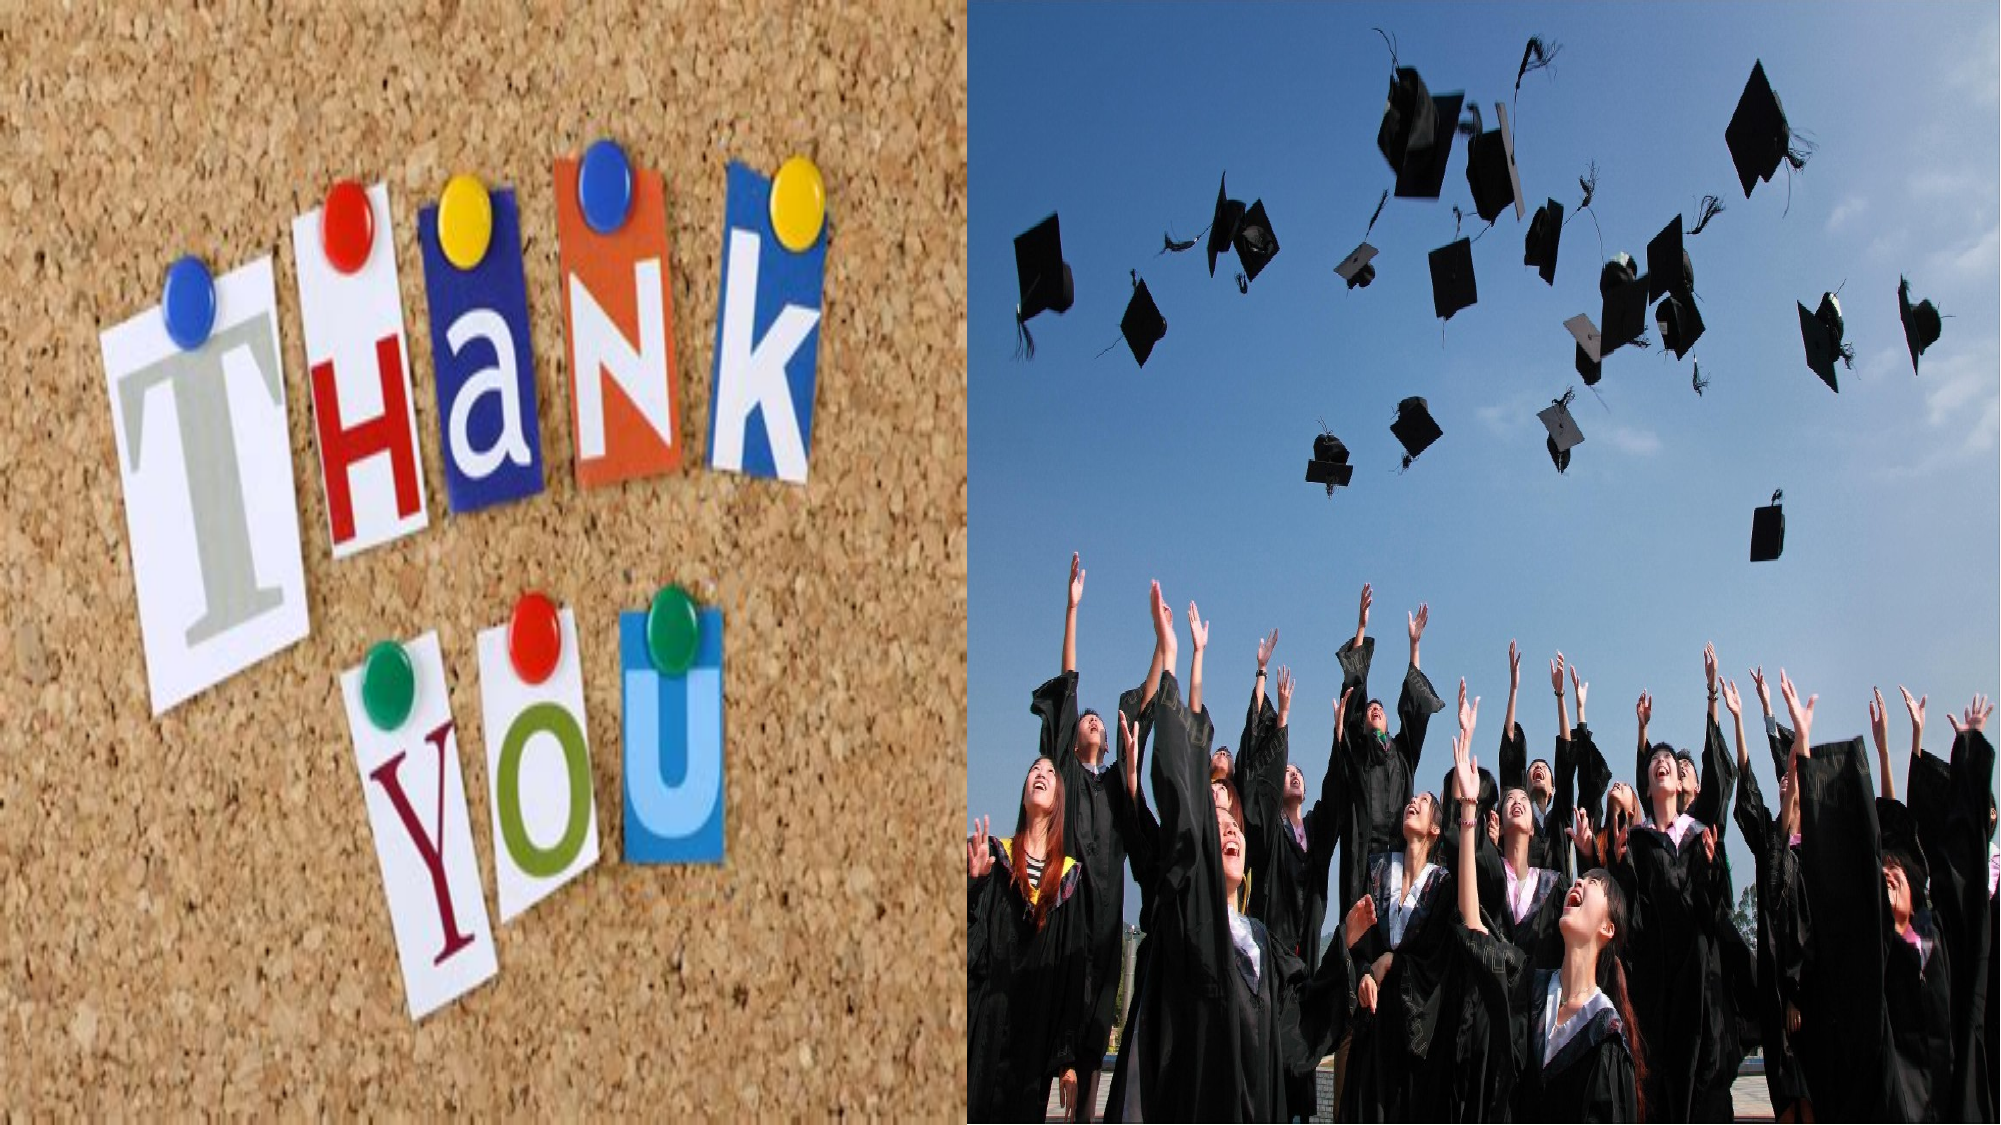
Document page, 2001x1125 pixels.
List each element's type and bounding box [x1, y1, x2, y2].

list [968, 0, 2000, 1124]
picture [0, 0, 967, 1125]
